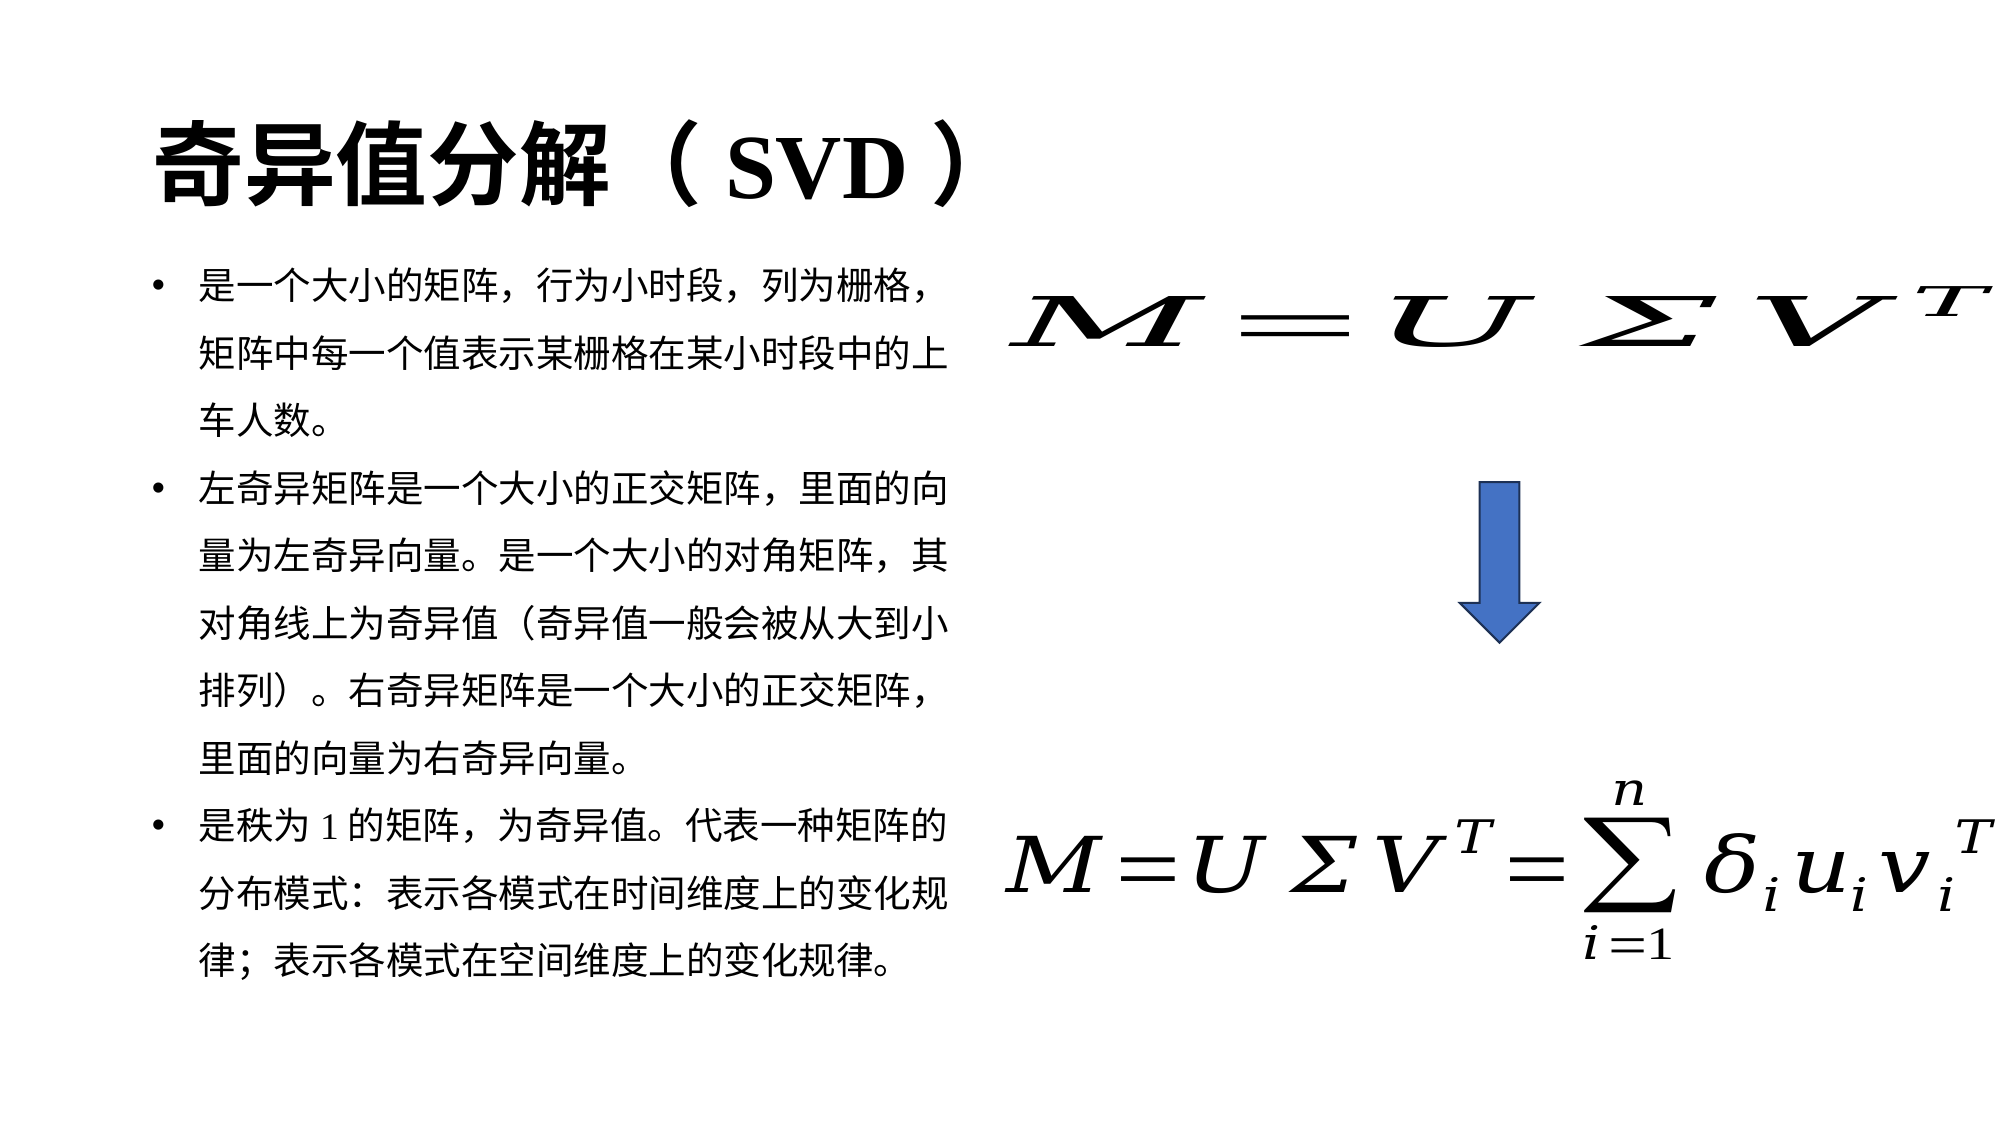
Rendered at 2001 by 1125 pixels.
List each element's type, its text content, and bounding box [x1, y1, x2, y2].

text_box [1457, 481, 1542, 645]
title 奇异值分解（SVD） [137, 59, 1863, 278]
